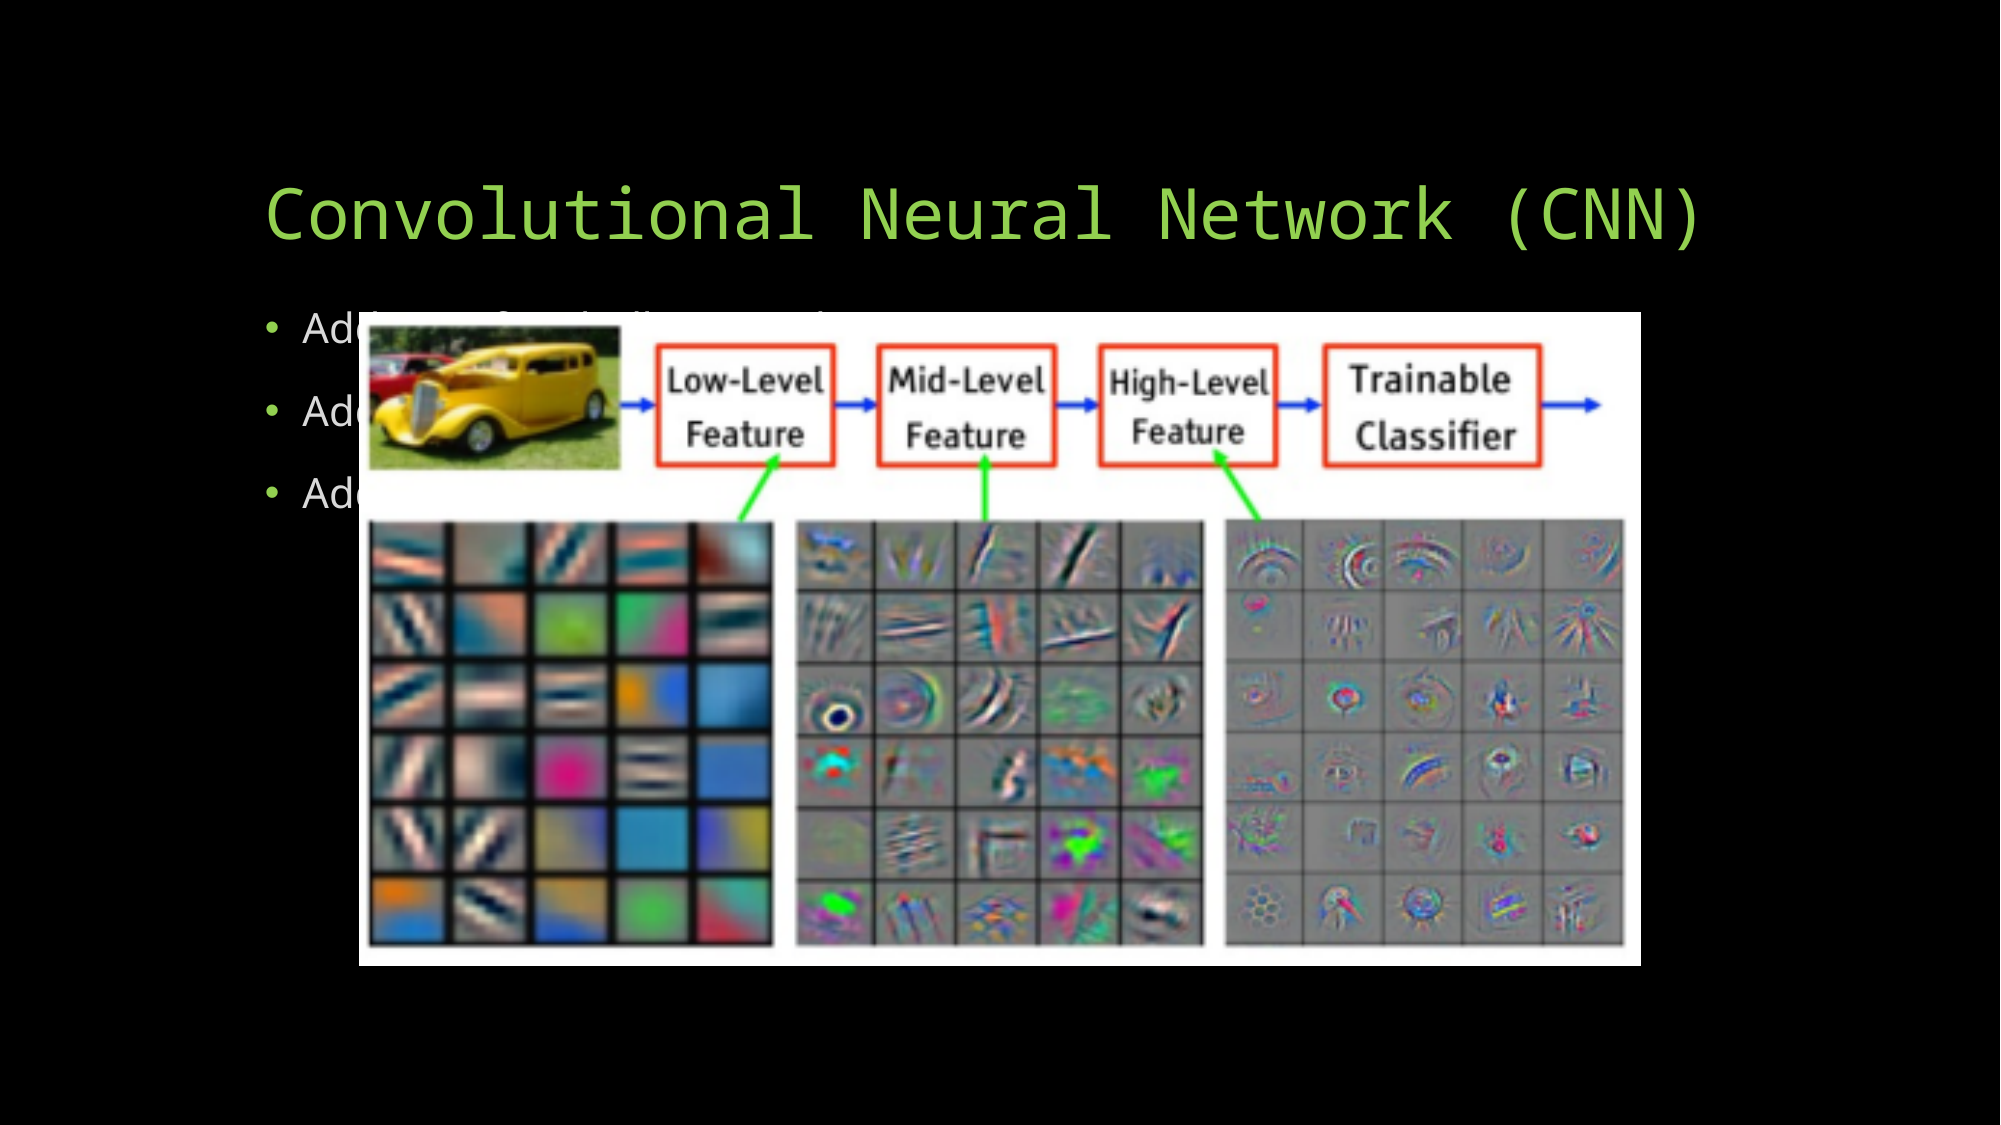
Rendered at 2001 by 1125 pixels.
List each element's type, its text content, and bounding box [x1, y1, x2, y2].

picture [359, 312, 1641, 966]
list Add your first bullet point here Add your second bullet point here Add your third bullet point here [249, 299, 1750, 1000]
title Convolutional Neural Network (CNN) [249, 75, 1750, 263]
